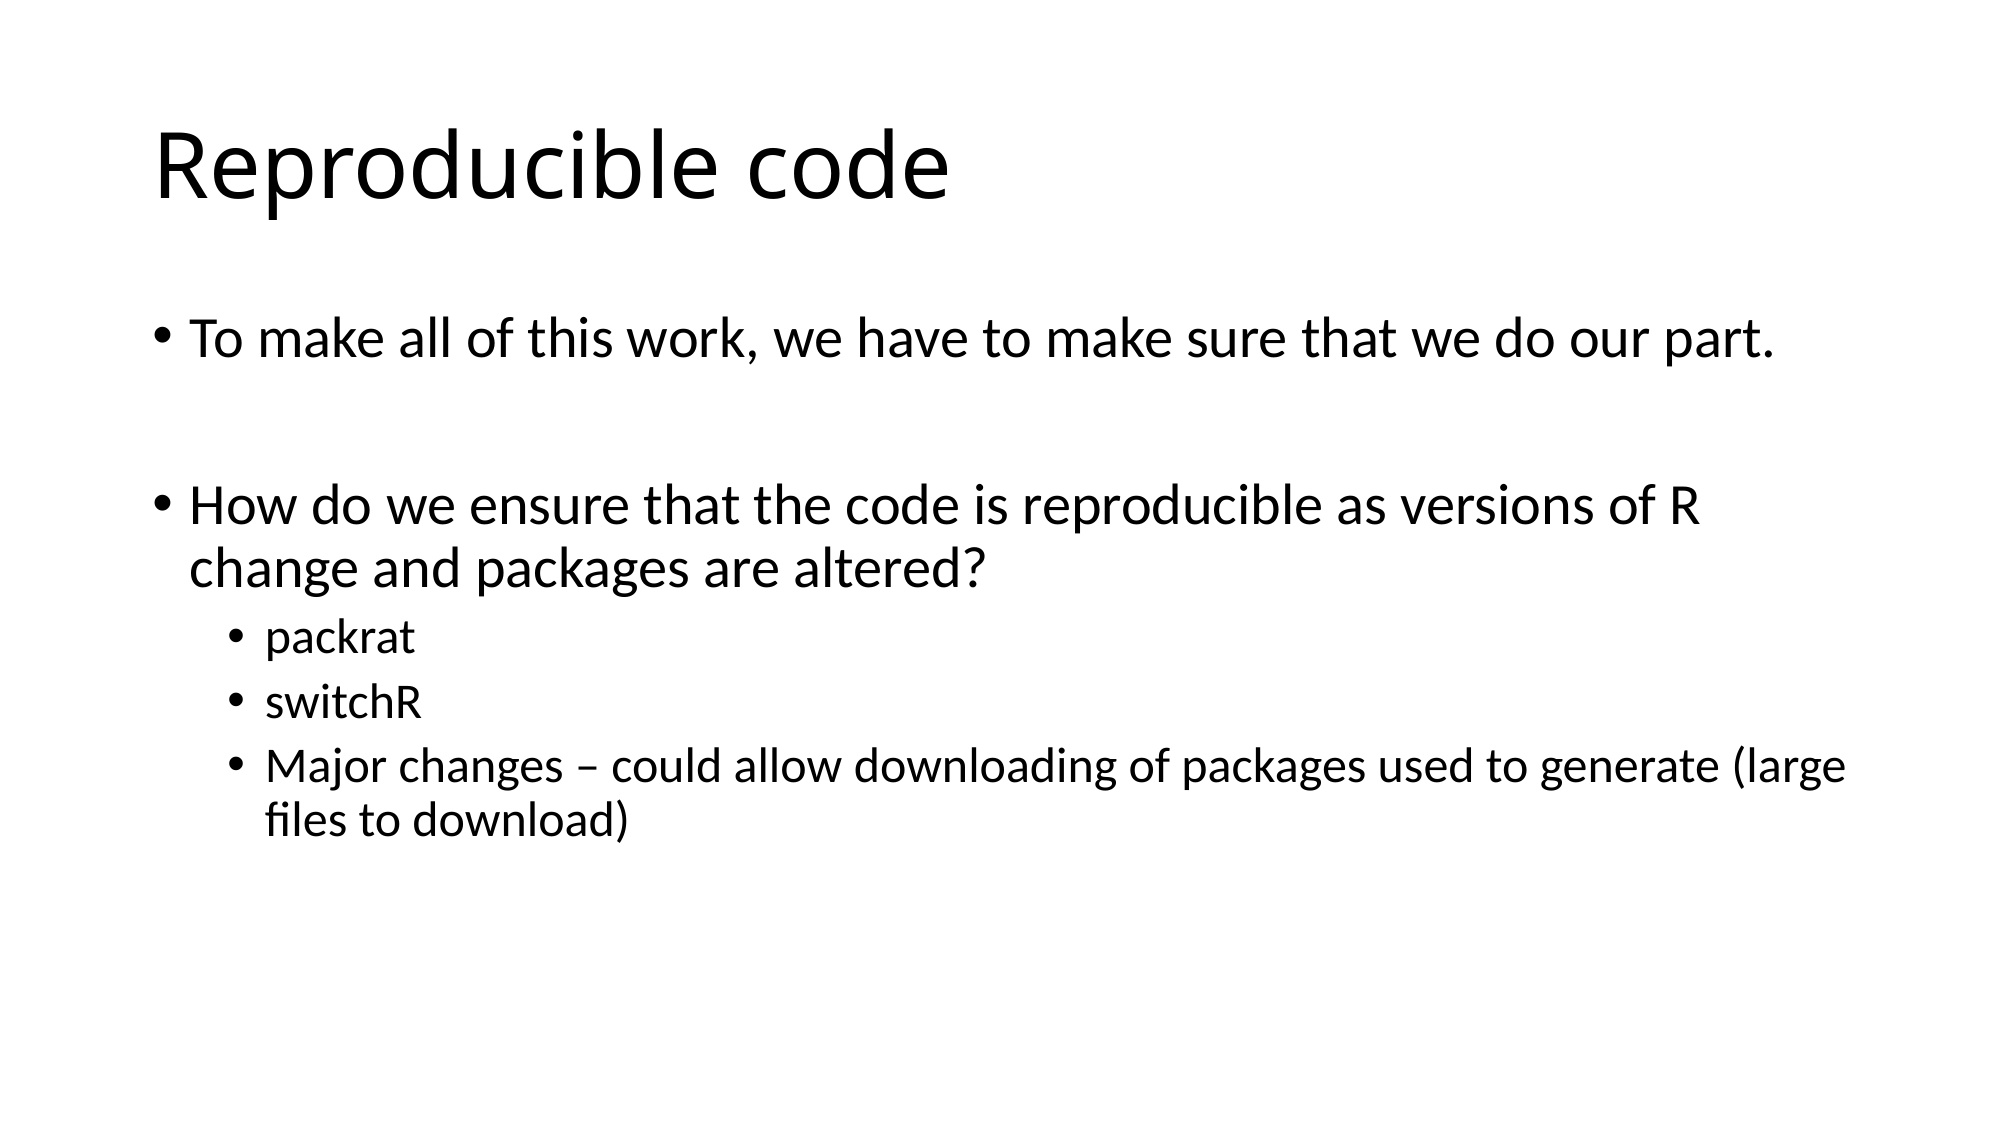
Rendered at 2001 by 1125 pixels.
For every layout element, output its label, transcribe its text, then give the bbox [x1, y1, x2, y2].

list To make all of this work, we have to make sure that we do our part. How do we ensure that the code is reproducible as versions of R change and packages are altered? packrat switchR Major changes – could allow downloading of packages used to generate (large files to download) [137, 299, 1863, 1014]
title Reproducible code [137, 59, 1863, 278]
